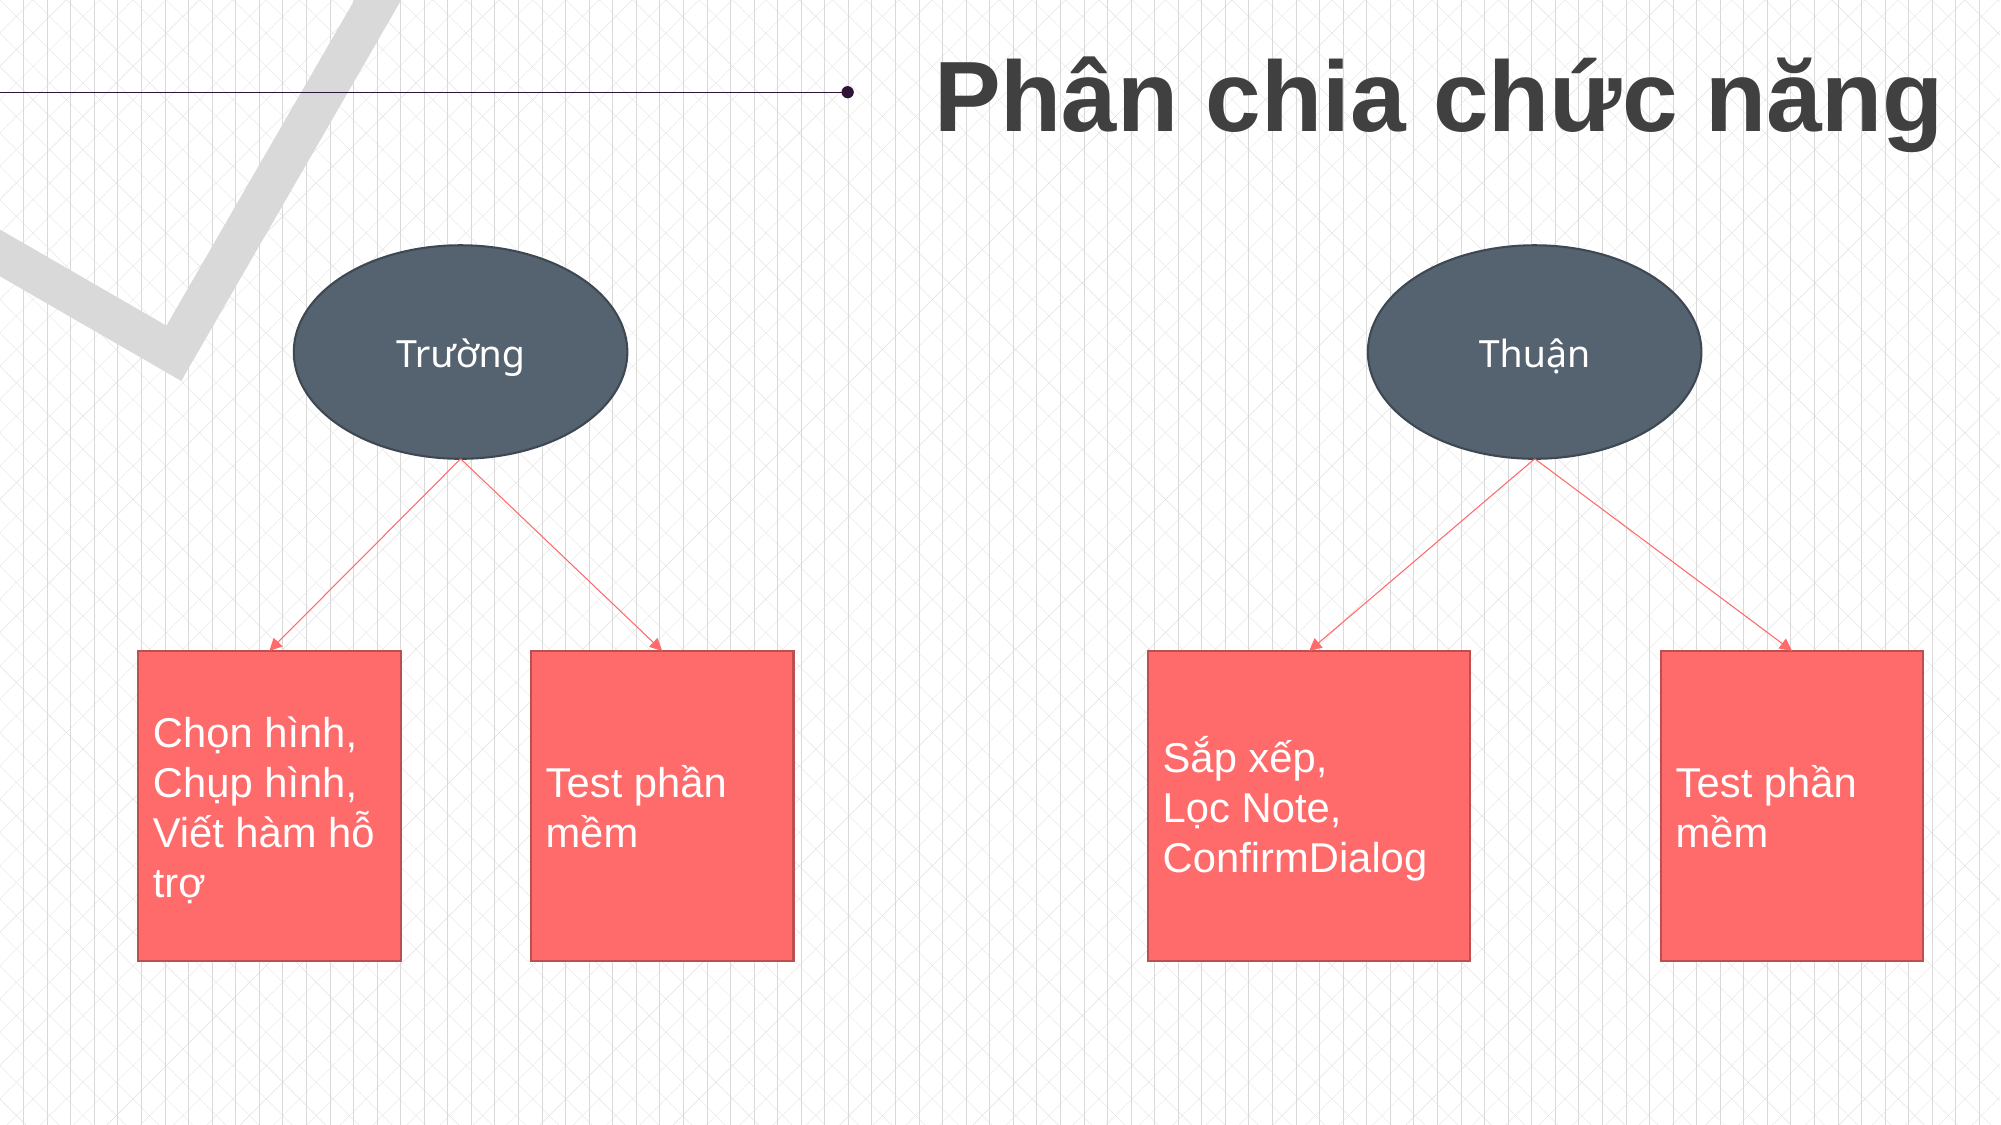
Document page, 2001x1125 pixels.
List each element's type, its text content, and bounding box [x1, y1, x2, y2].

text_box Trường [292, 244, 629, 458]
text_box Thuận [1366, 244, 1703, 458]
text_box Test phần mềm [530, 650, 795, 962]
text_box Test phần mềm [1660, 650, 1924, 962]
text_box Chọn hình, Chụp hình, Viết hàm hỗ trợ [137, 650, 402, 962]
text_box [1309, 458, 1534, 651]
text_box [269, 458, 460, 651]
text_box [460, 458, 663, 651]
text_box Phân chia chức năng [919, 24, 1960, 159]
text_box Sắp xếp, Lọc Note, ConfirmDialog [1147, 650, 1471, 962]
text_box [1534, 458, 1793, 651]
